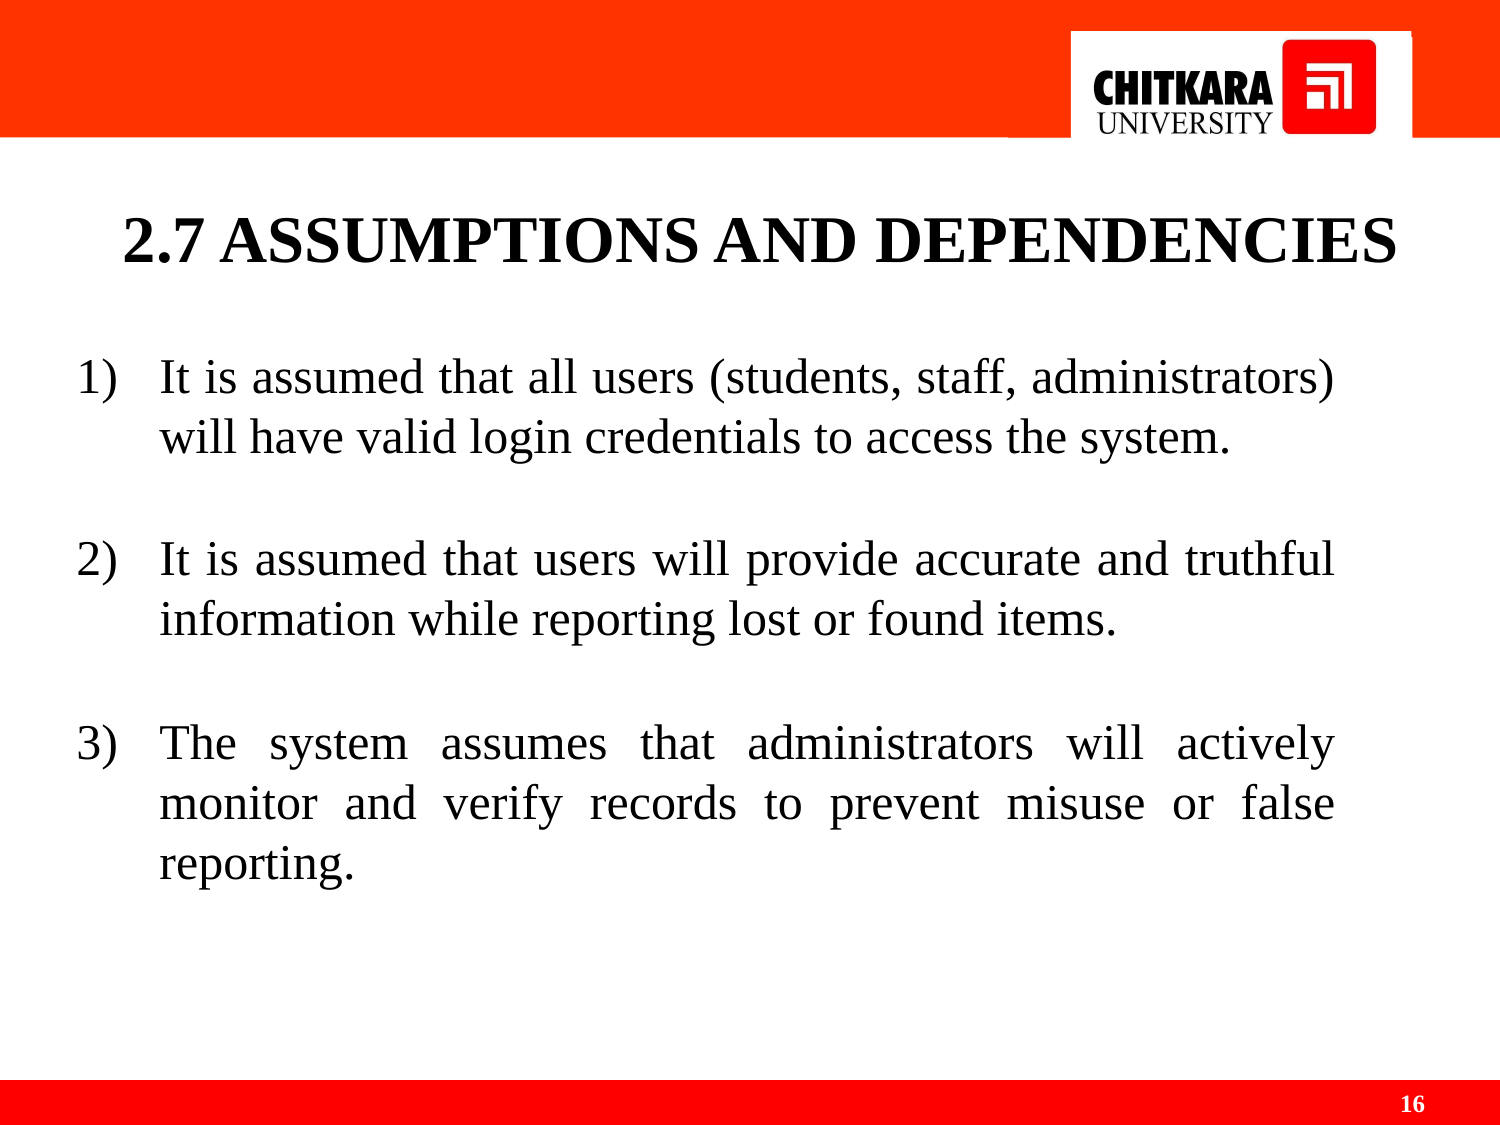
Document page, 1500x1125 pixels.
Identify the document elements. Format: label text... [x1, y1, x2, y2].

slide_number ‹#› [1074, 775, 1425, 1125]
title 2.7 ASSUMPTIONS AND DEPENDENCIES [120, 140, 1473, 330]
picture [1074, 37, 1391, 138]
text_box It is assumed that all users (students, staff, administrators) will have valid login credentials to access the system. It is assumed that users will provide accurate and truthful information while reporting lost or found items. The system assumes that administrators will actively monitor and verify records to prevent misuse or false reporting. [74, 341, 1385, 891]
